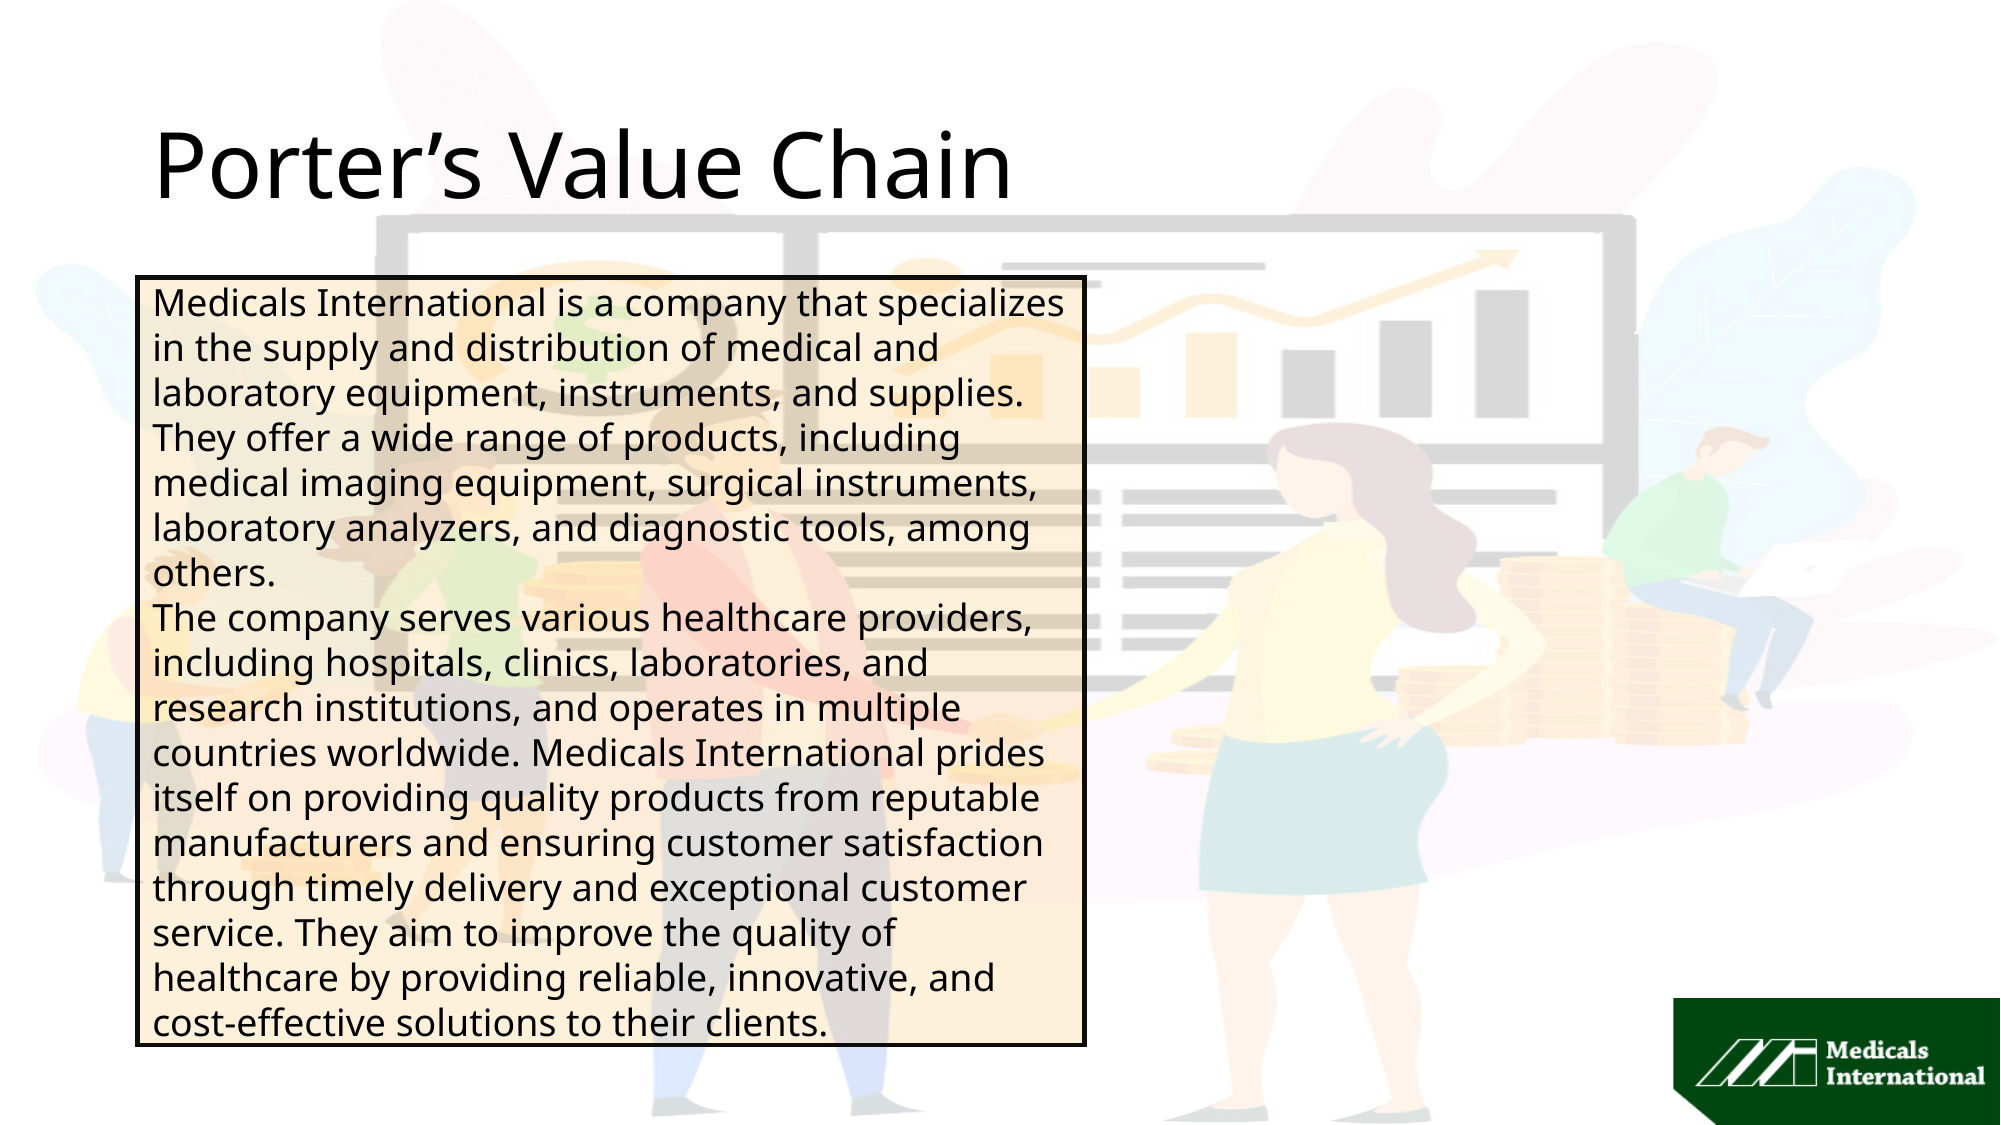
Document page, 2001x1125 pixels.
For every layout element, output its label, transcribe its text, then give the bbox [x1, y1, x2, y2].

text_box [1672, 997, 2000, 1125]
text_box Medicals International is a company that specializes in the supply and distribution of medical and laboratory equipment, instruments, and supplies. They offer a wide range of products, including medical imaging equipment, surgical instruments, laboratory analyzers, and diagnostic tools, among others. The company serves various healthcare providers, including hospitals, clinics, laboratories, and research institutions, and operates in multiple countries worldwide. Medicals International prides itself on providing quality products from reputable manufacturers and ensuring customer satisfaction through timely delivery and exceptional customer service. They aim to improve the quality of healthcare by providing reliable, innovative, and cost-effective solutions to their clients. [136, 276, 1085, 1046]
title Porter’s Value Chain [137, 59, 1863, 278]
